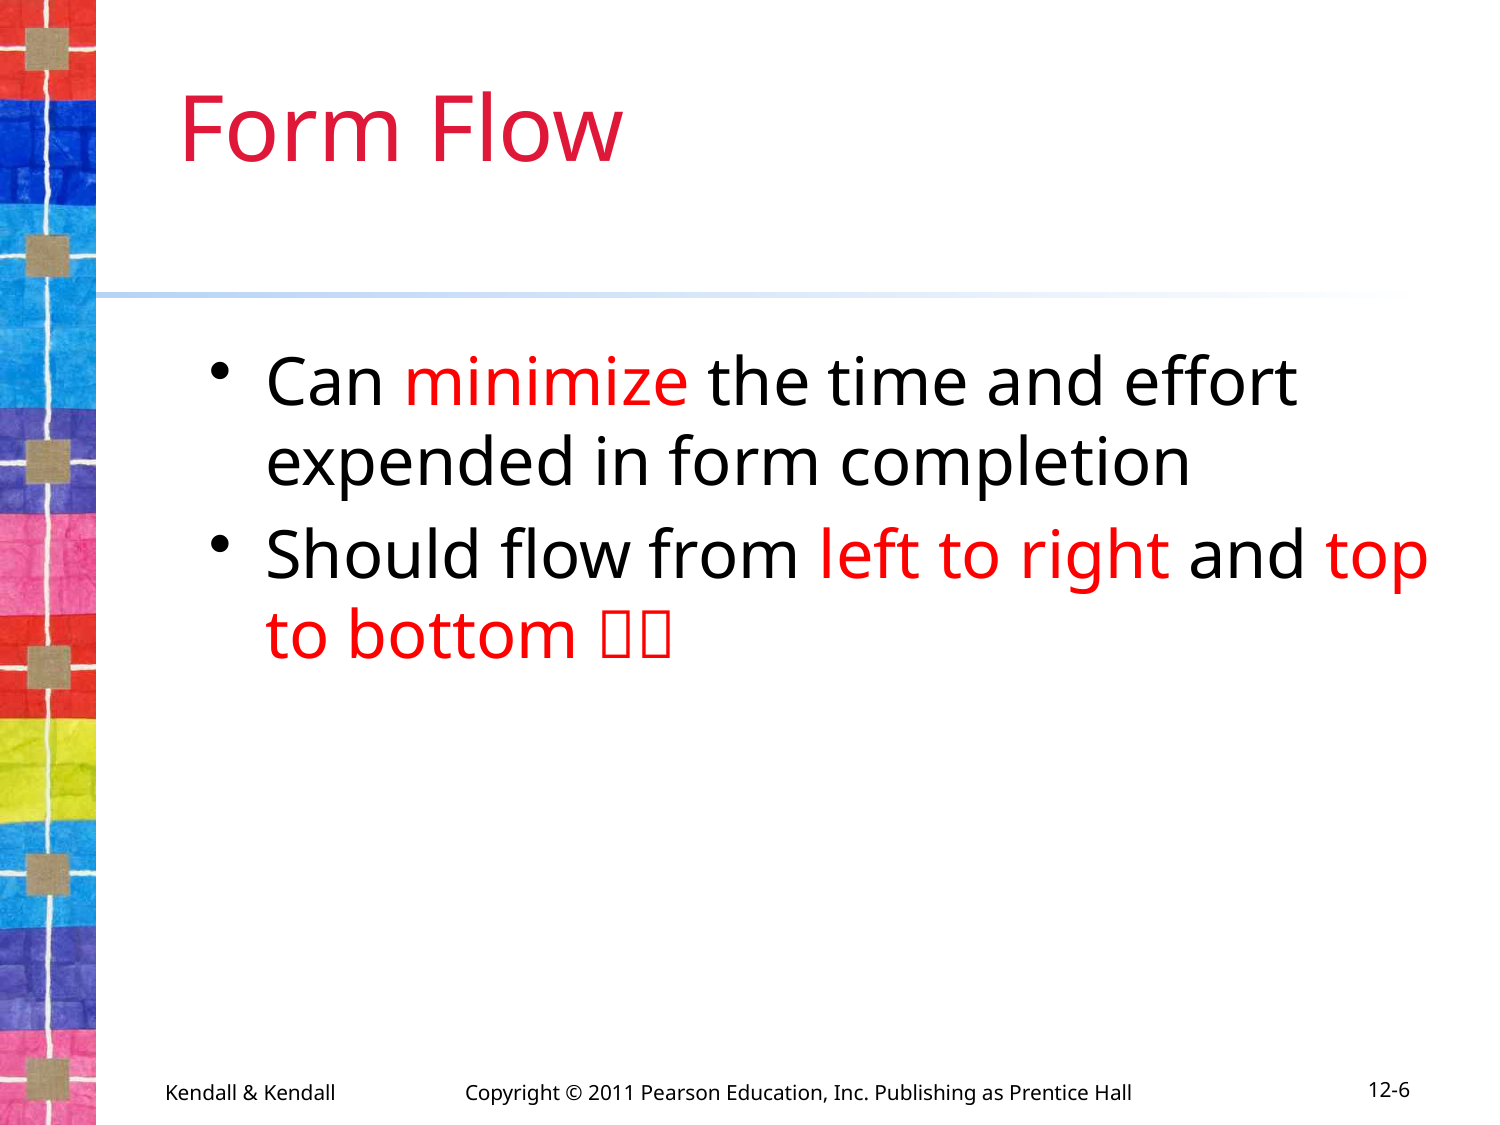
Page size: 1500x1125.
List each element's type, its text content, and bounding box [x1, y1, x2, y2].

title Form Flow [162, 62, 1455, 251]
list Can minimize the time and effort expended in form completion Should flow from left to right and top to bottom  [193, 330, 1470, 1007]
picture [0, 0, 96, 1125]
slide_number 12-6 [1112, 1037, 1426, 1113]
slide_number Kendall & Kendall Copyright © 2011 Pearson Education, Inc. Publishing as Prentice Hall [149, 1037, 1112, 1113]
